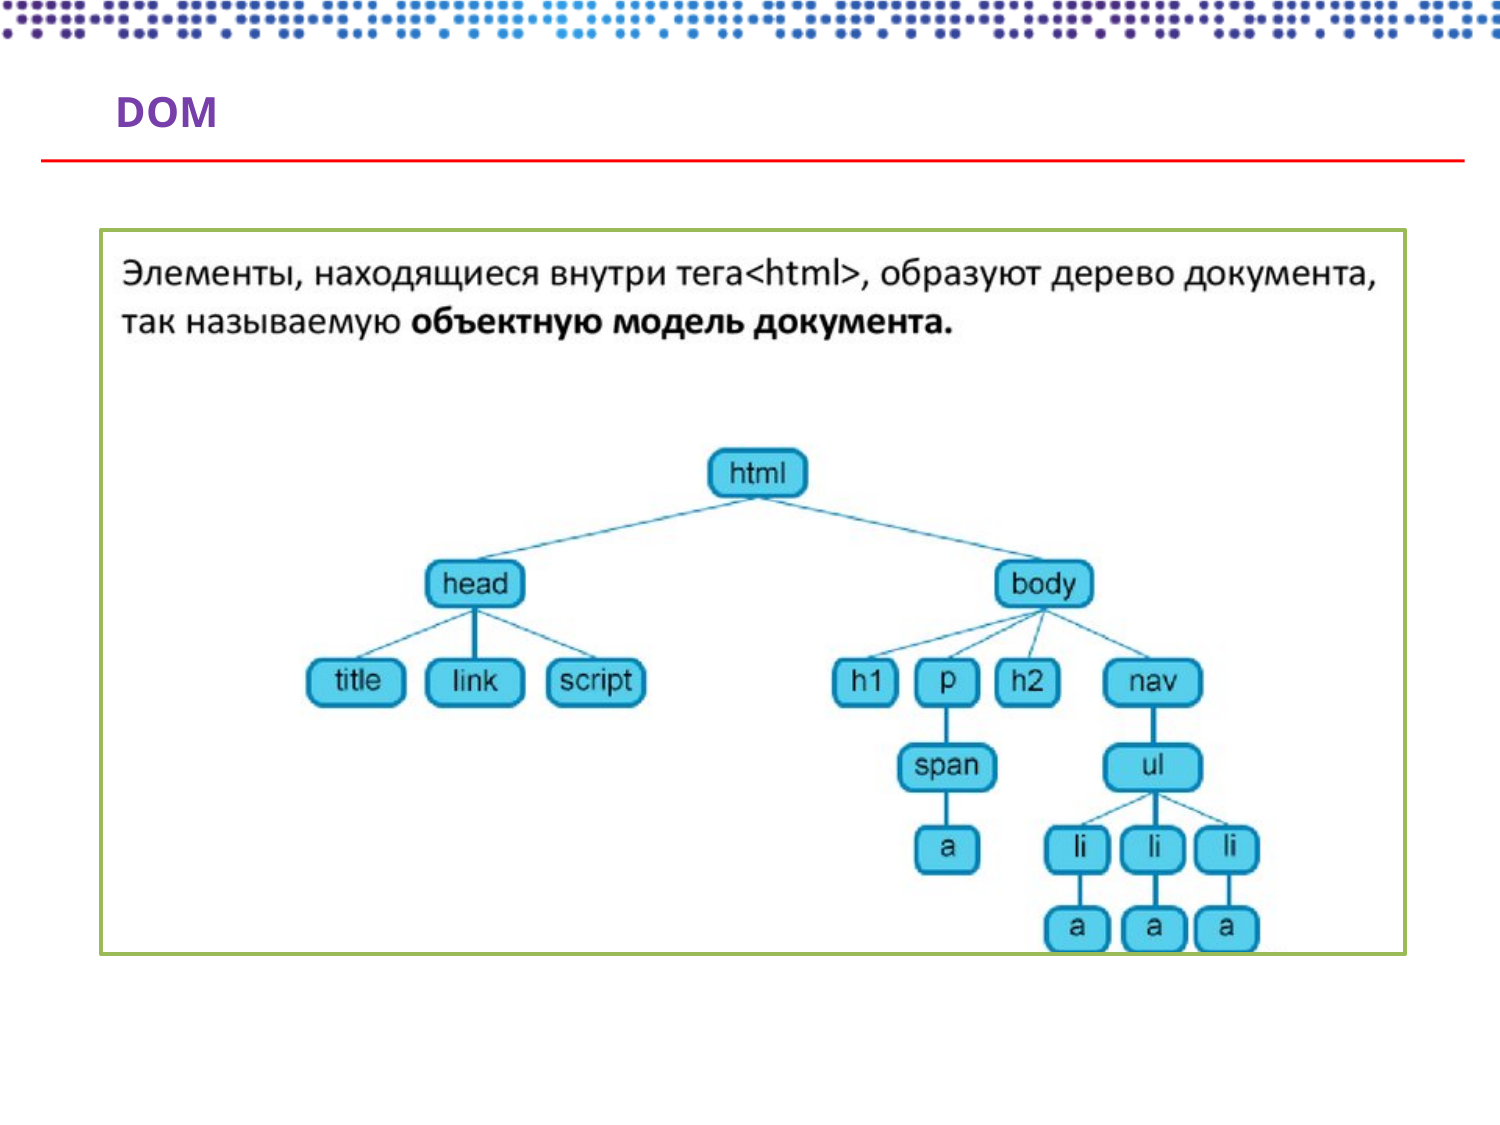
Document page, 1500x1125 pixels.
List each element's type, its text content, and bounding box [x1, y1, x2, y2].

picture [102, 231, 1403, 953]
picture [0, 0, 1500, 51]
text_box DOM [100, 78, 1447, 143]
